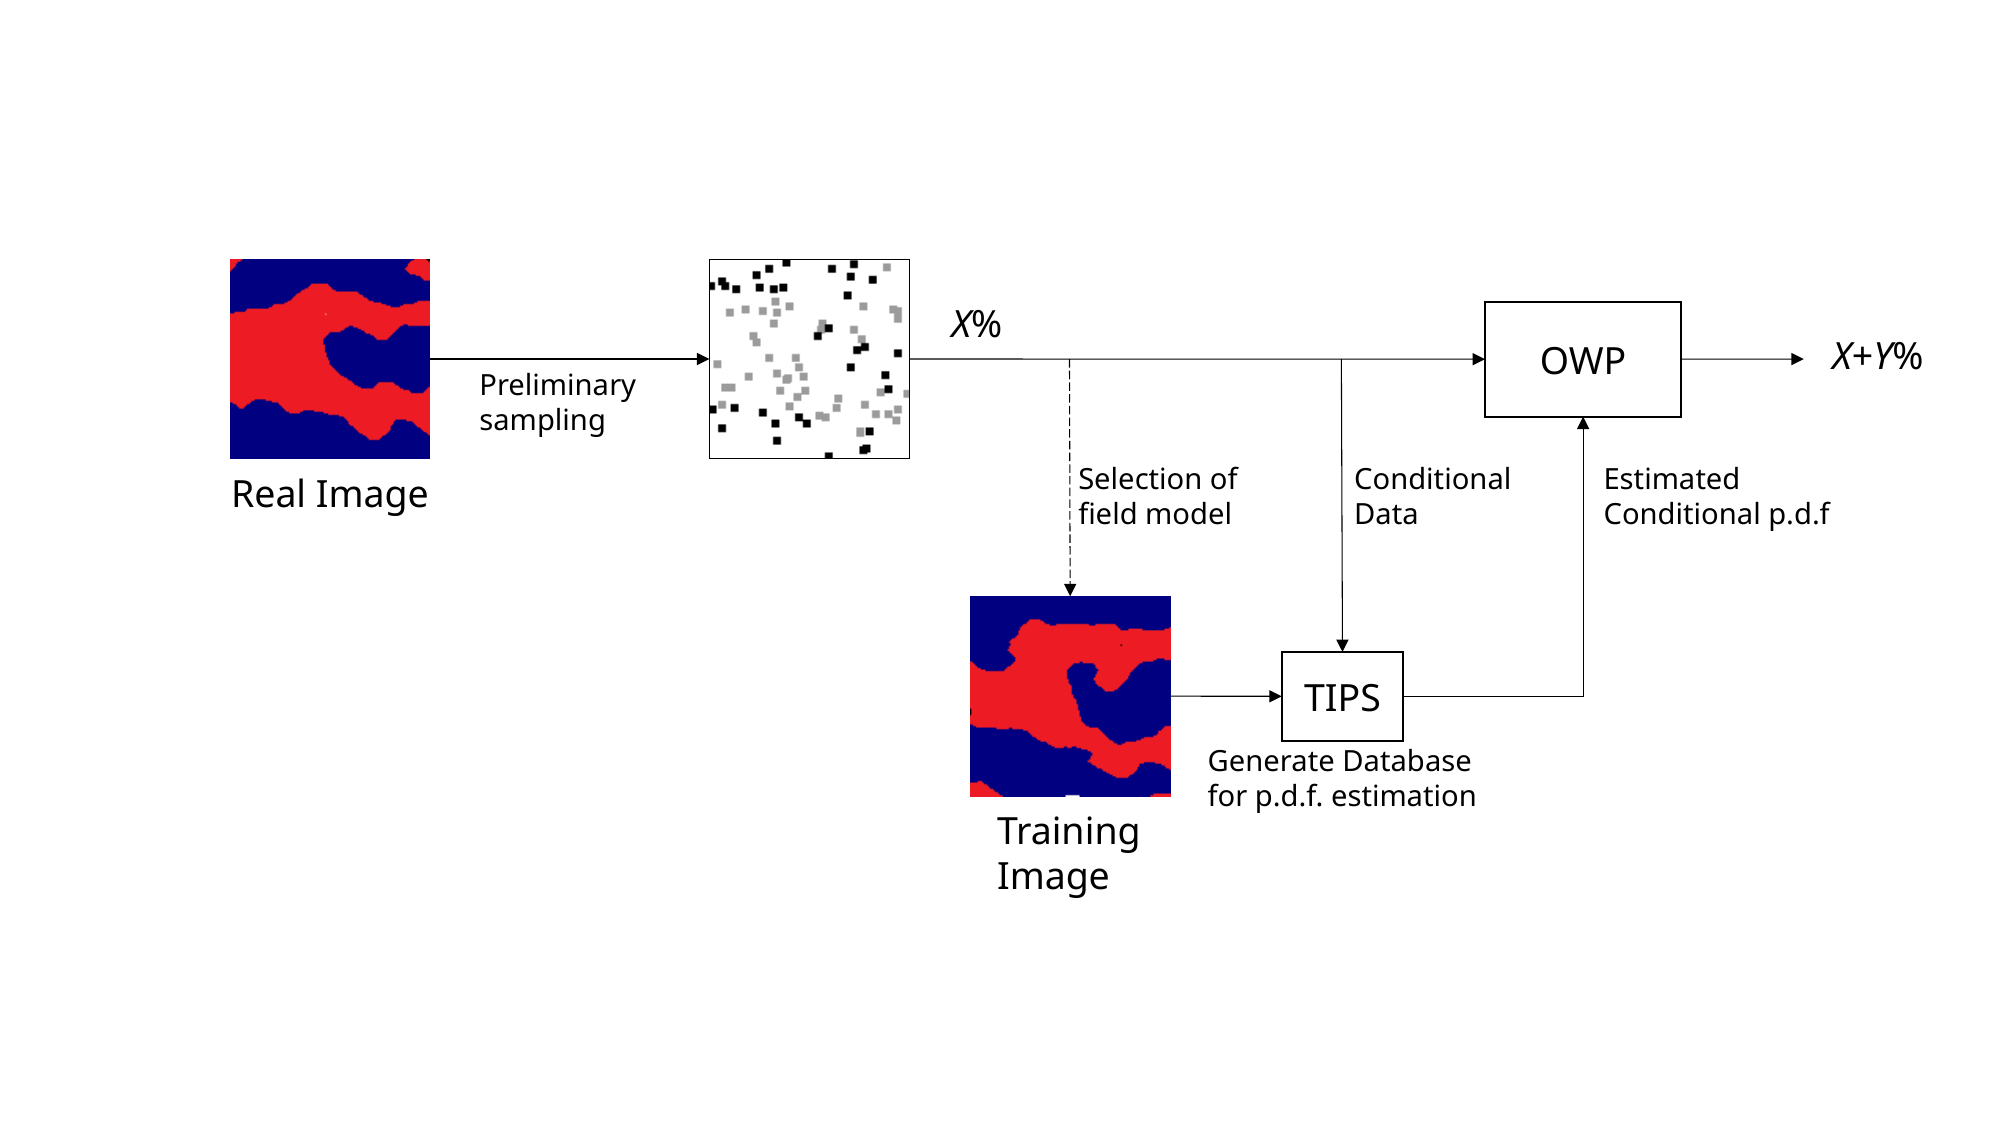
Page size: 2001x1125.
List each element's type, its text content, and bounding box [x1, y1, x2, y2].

text_box Real Image [216, 462, 444, 523]
picture [970, 596, 1171, 797]
text_box Estimated Conditional p.d.f [1588, 453, 1845, 538]
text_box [1403, 416, 1584, 697]
text_box Generate Database for p.d.f. estimation [1192, 735, 1492, 820]
text_box TIPS [1281, 651, 1404, 735]
text_box Preliminary sampling [464, 360, 659, 444]
text_box X+Y% [1798, 324, 1958, 385]
text_box X% [931, 292, 1022, 353]
text_box Conditional Data [1343, 453, 1403, 538]
text_box Training Image [982, 799, 1159, 905]
picture [709, 258, 910, 459]
picture [229, 258, 430, 459]
text_box OWP [1484, 301, 1682, 418]
text_box Selection of field model [1063, 453, 1069, 538]
text_box Selection of field model [1071, 453, 1261, 538]
